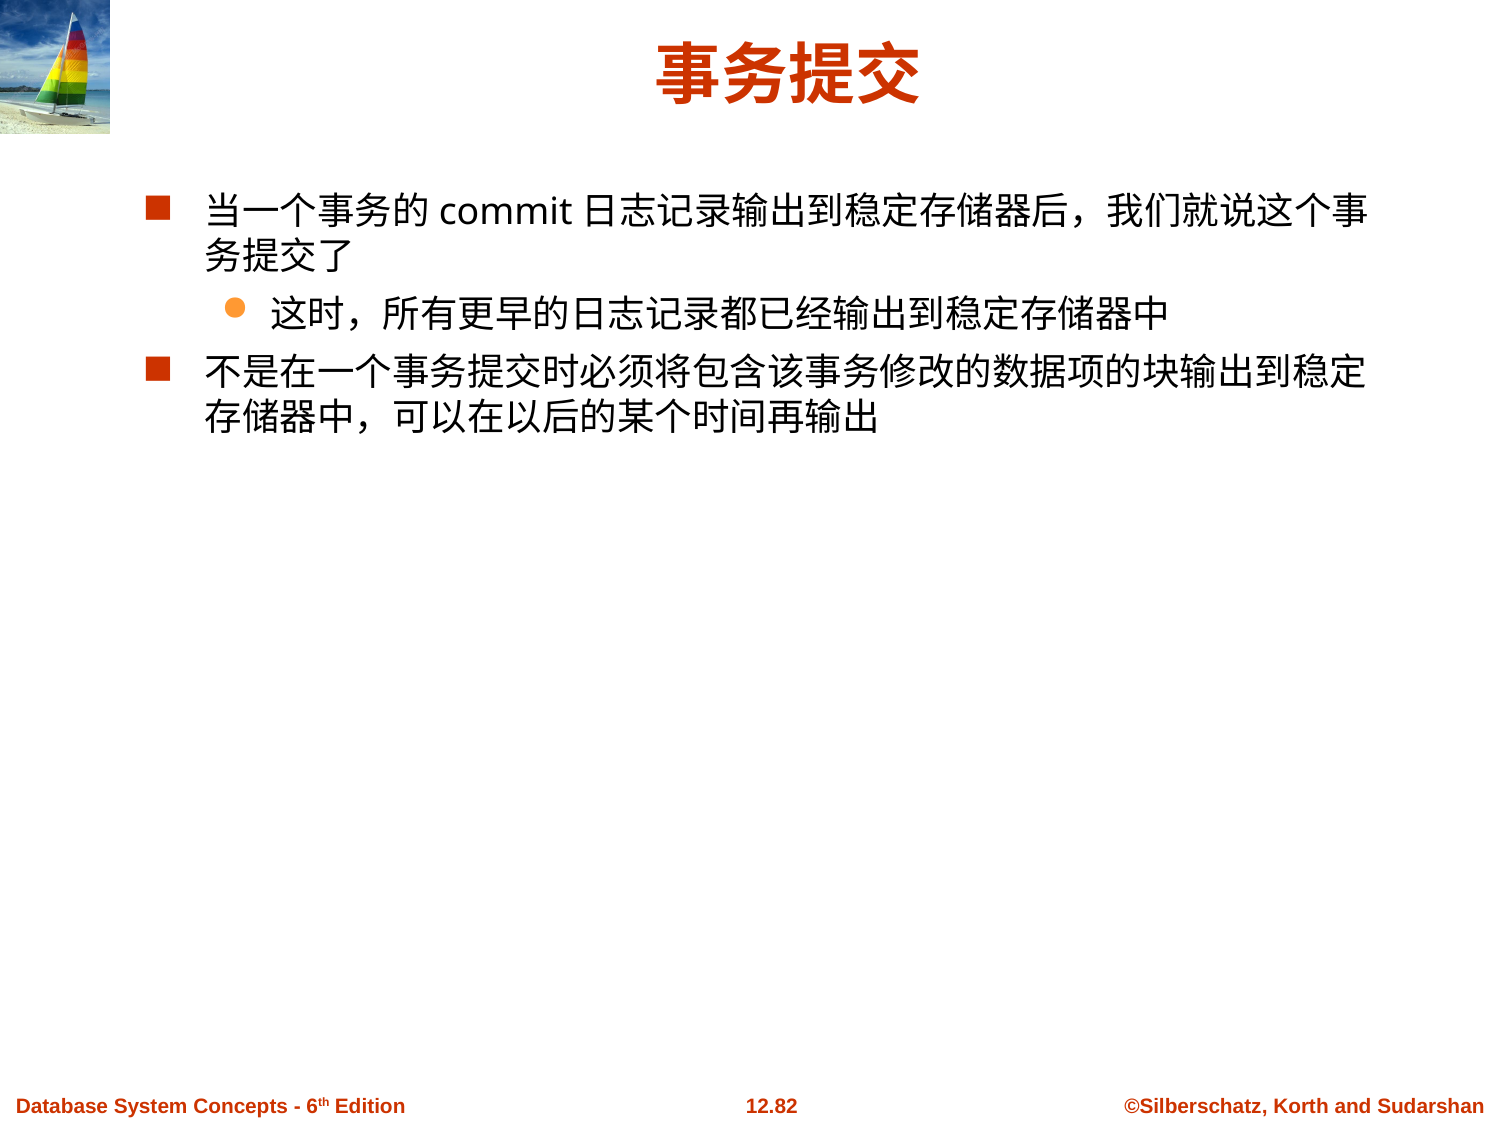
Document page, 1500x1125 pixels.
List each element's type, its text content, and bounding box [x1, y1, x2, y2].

picture [0, 0, 110, 134]
title 事务提交 [125, 18, 1452, 120]
list 当一个事务的commit日志记录输出到稳定存储器后，我们就说这个事务提交了 这时，所有更早的日志记录都已经输出到稳定存储器中 不是在一个事务提交时必须将包含该事务修改的数据项的块输出到稳定存储器中，可以在以后的某个时间再输出 [133, 179, 1391, 985]
